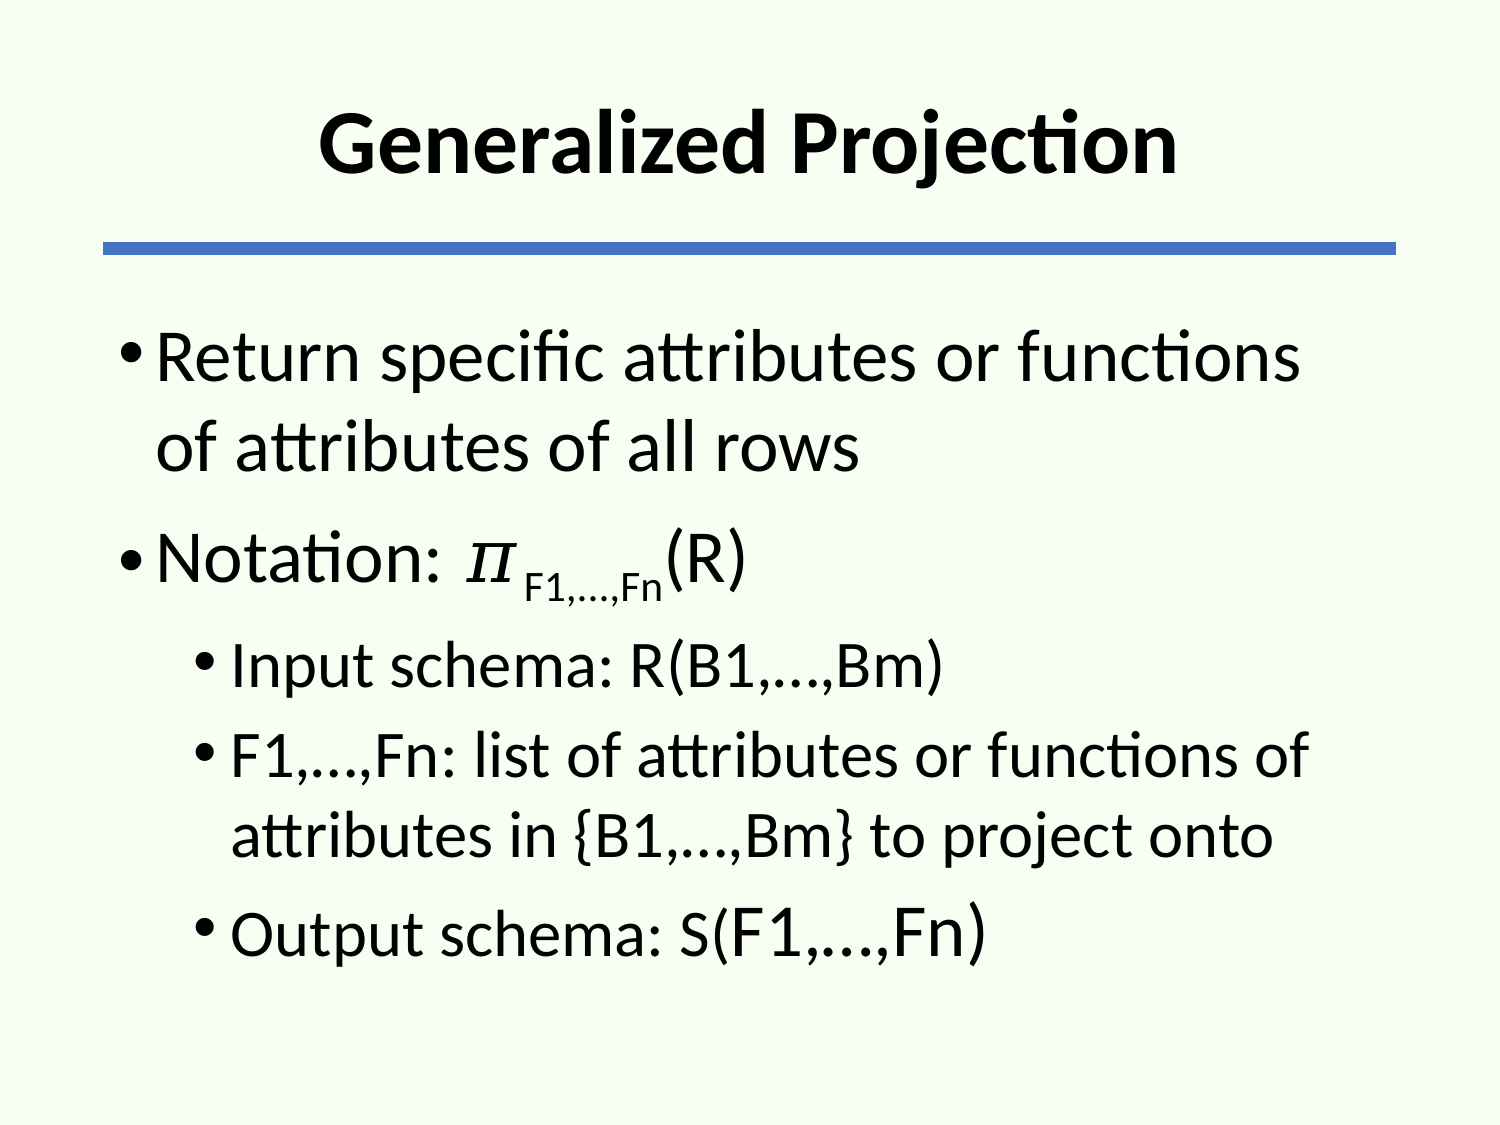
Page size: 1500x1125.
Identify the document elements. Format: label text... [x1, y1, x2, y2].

title Generalized Projection [103, 35, 1397, 253]
list Return specific attributes or functions of attributes of all rows Notation: 𝜋F1,...,Fn(R) Input schema: R(B1,…,Bm) F1,…,Fn: list of attributes or functions of attributes in {B1,…,Bm} to project onto Output schema: S(F1,…,Fn) [103, 299, 1397, 1053]
